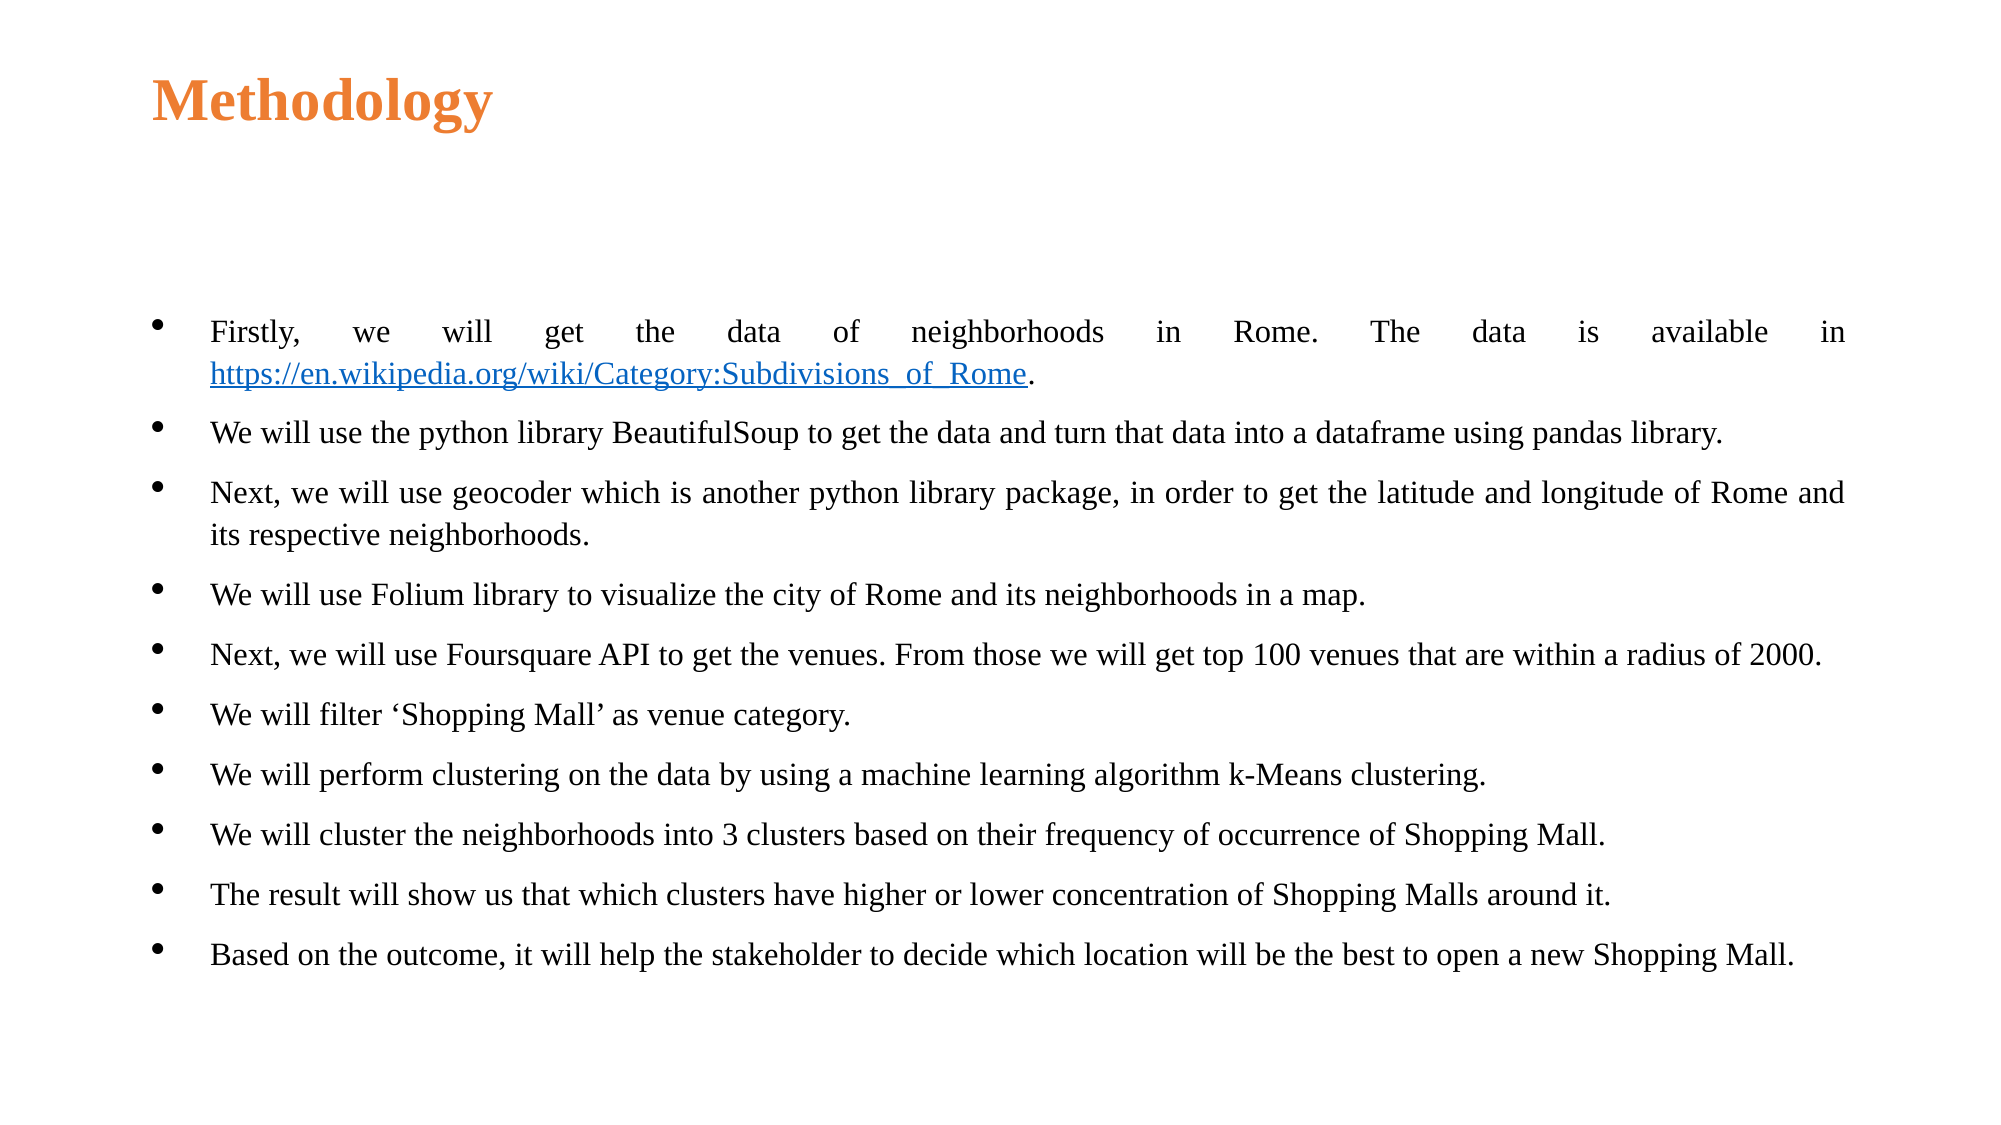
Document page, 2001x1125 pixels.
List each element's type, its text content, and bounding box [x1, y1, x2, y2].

list Firstly, we will get the data of neighborhoods in Rome. The data is available in https://en.wikipedia.org/wiki/Category:Subdivisions_of_Rome. We will use the python library BeautifulSoup to get the data and turn that data into a dataframe using pandas library. Next, we will use geocoder which is another python library package, in order to get the latitude and longitude of Rome and its respective neighborhoods. We will use Folium library to visualize the city of Rome and its neighborhoods in a map. Next, we will use Foursquare API to get the venues. From those we will get top 100 venues that are within a radius of 2000. We will filter ‘Shopping Mall’ as venue category. We will perform clustering on the data by using a machine learning algorithm k-Means clustering. We will cluster the neighborhoods into 3 clusters based on their frequency of occurrence of Shopping Mall. The result will show us that which clusters have higher or lower concentration of Shopping Malls around it. Based on the outcome, it will help the stakeholder to decide which location will be the best to open a new Shopping Mall. [137, 299, 1863, 1014]
title Methodology [137, 59, 1863, 278]
